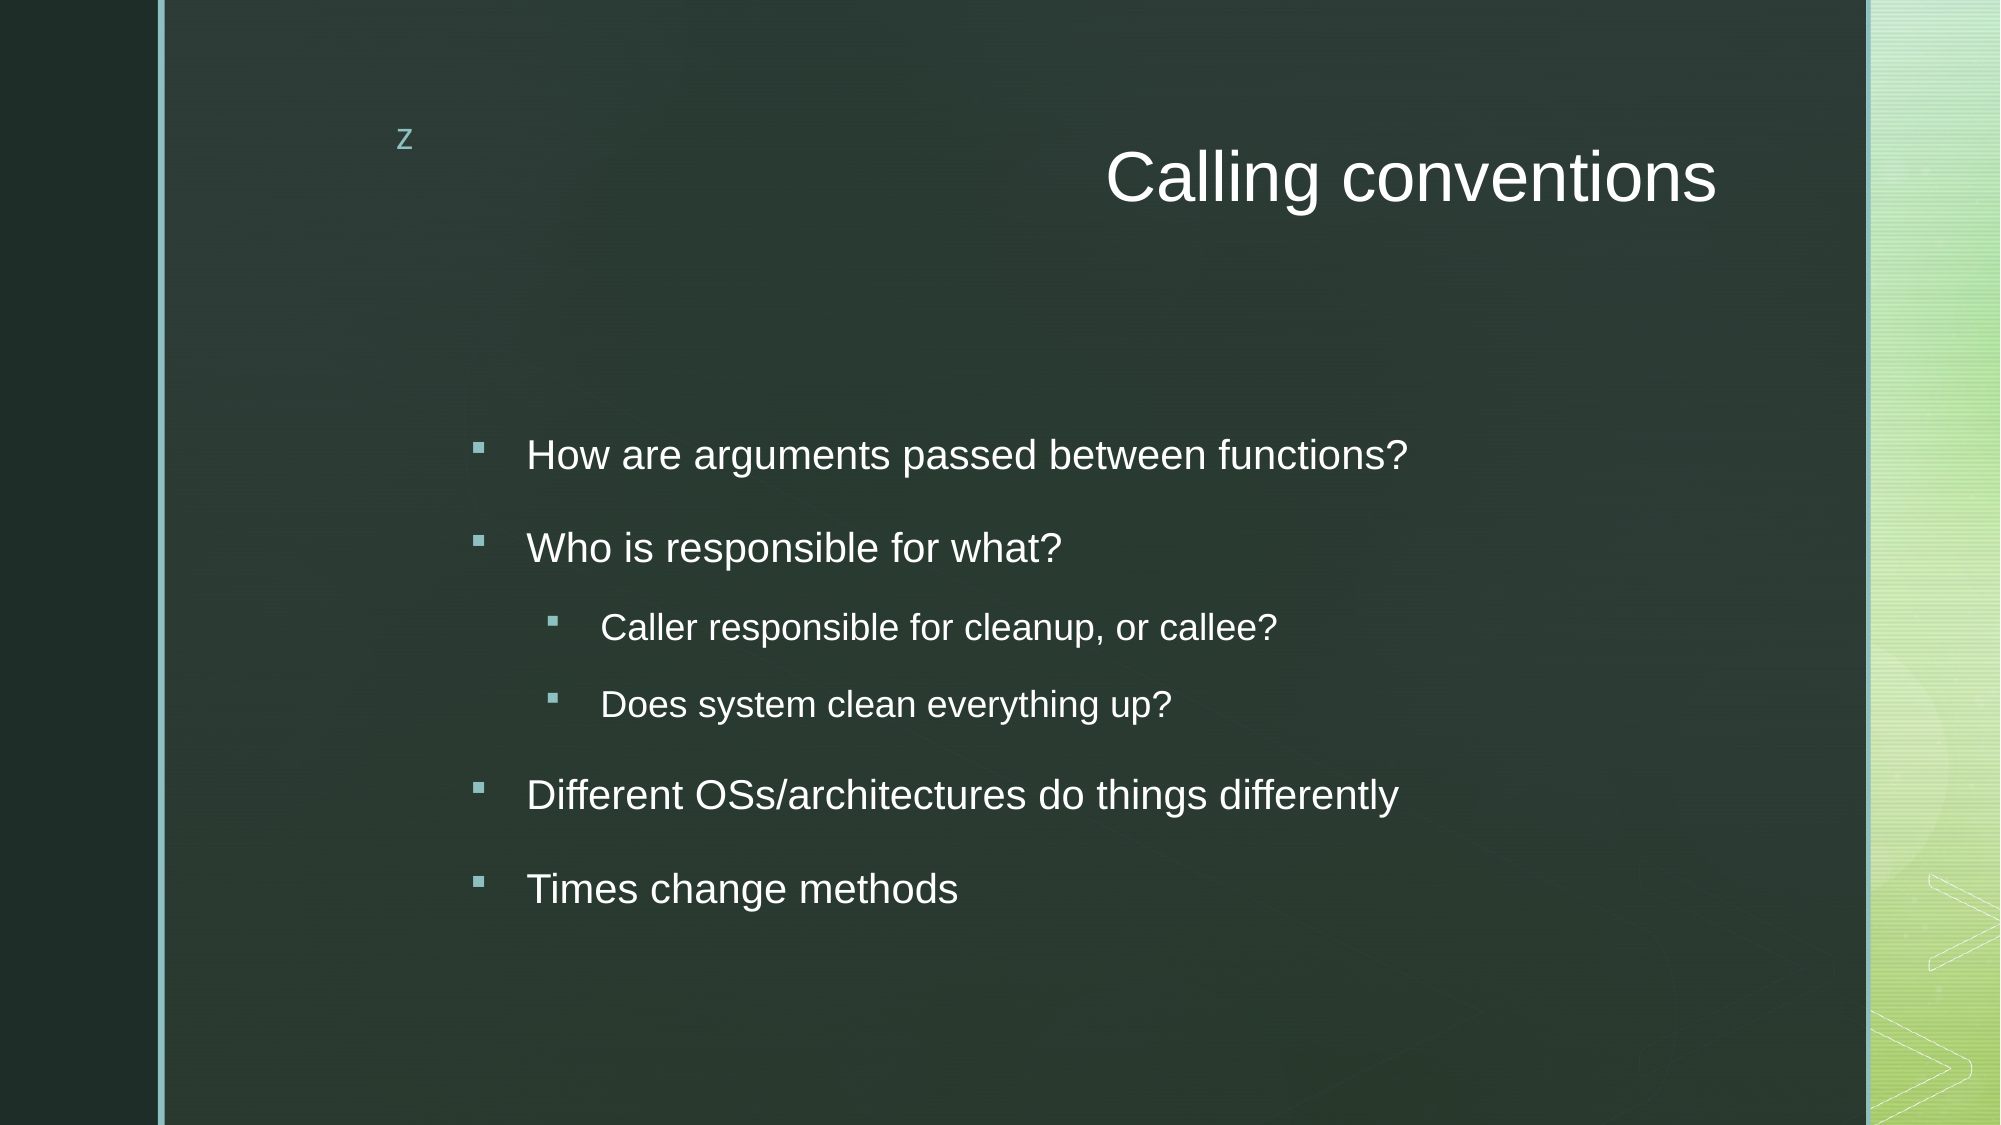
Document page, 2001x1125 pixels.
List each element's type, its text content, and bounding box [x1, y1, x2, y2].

title Calling conventions [428, 132, 1734, 310]
picture [1871, 0, 2001, 1125]
list How are arguments passed between functions? Who is responsible for what? Caller responsible for cleanup, or callee? Does system clean everything up? Different OSs/architectures do things differently Times change methods [454, 336, 1734, 993]
